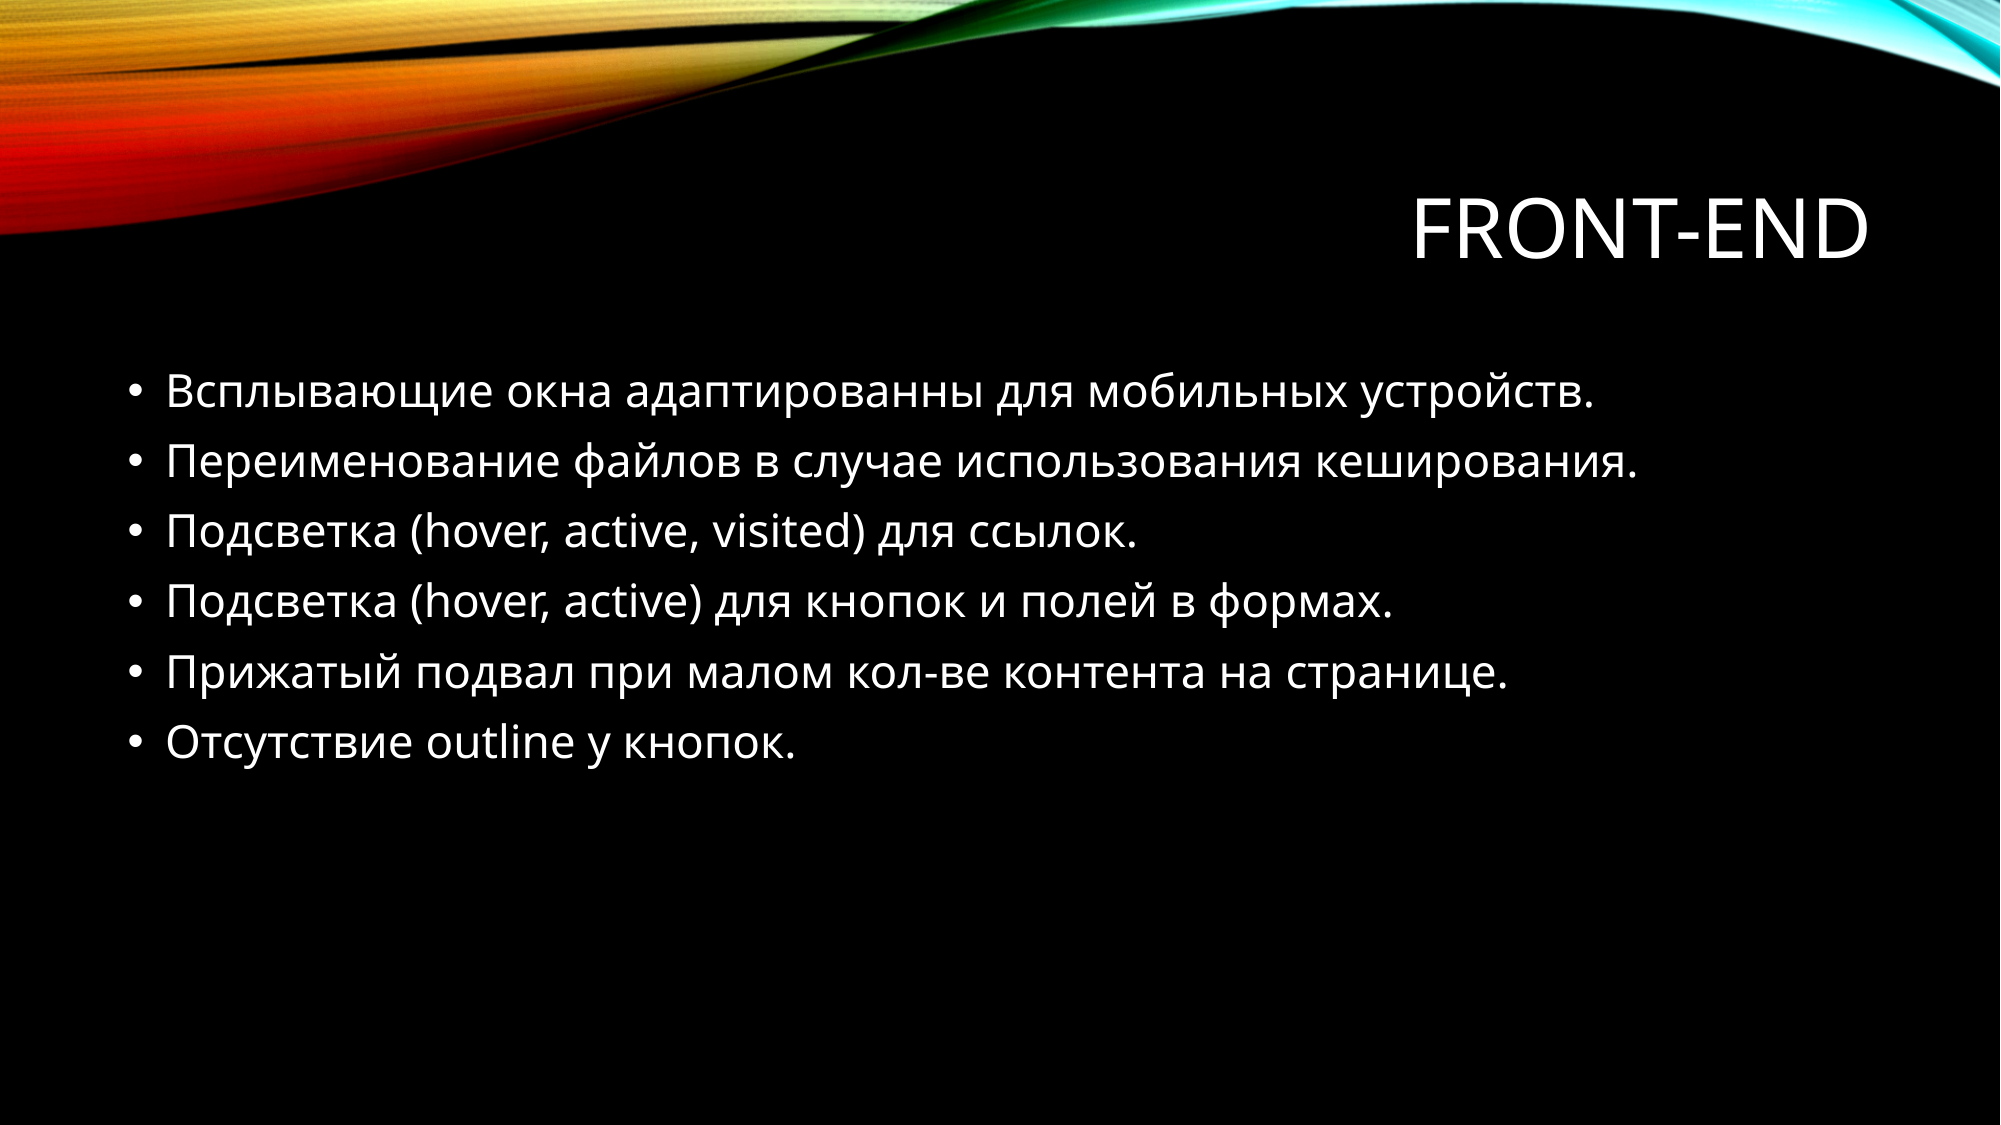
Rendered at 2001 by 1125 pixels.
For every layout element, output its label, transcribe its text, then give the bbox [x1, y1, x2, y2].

title Front-end [474, 125, 1888, 338]
picture [0, 0, 2000, 237]
list Всплывающие окна адаптированны для мобильных устройств. Переименование файлов в случае использования кеширования. Подсветка (hover, active, visited) для ссылок. Подсветка (hover, active) для кнопок и полей в формах. Прижатый подвал при малом кол-ве контента на странице. Отсутствие outline у кнопок. [112, 360, 1888, 1021]
